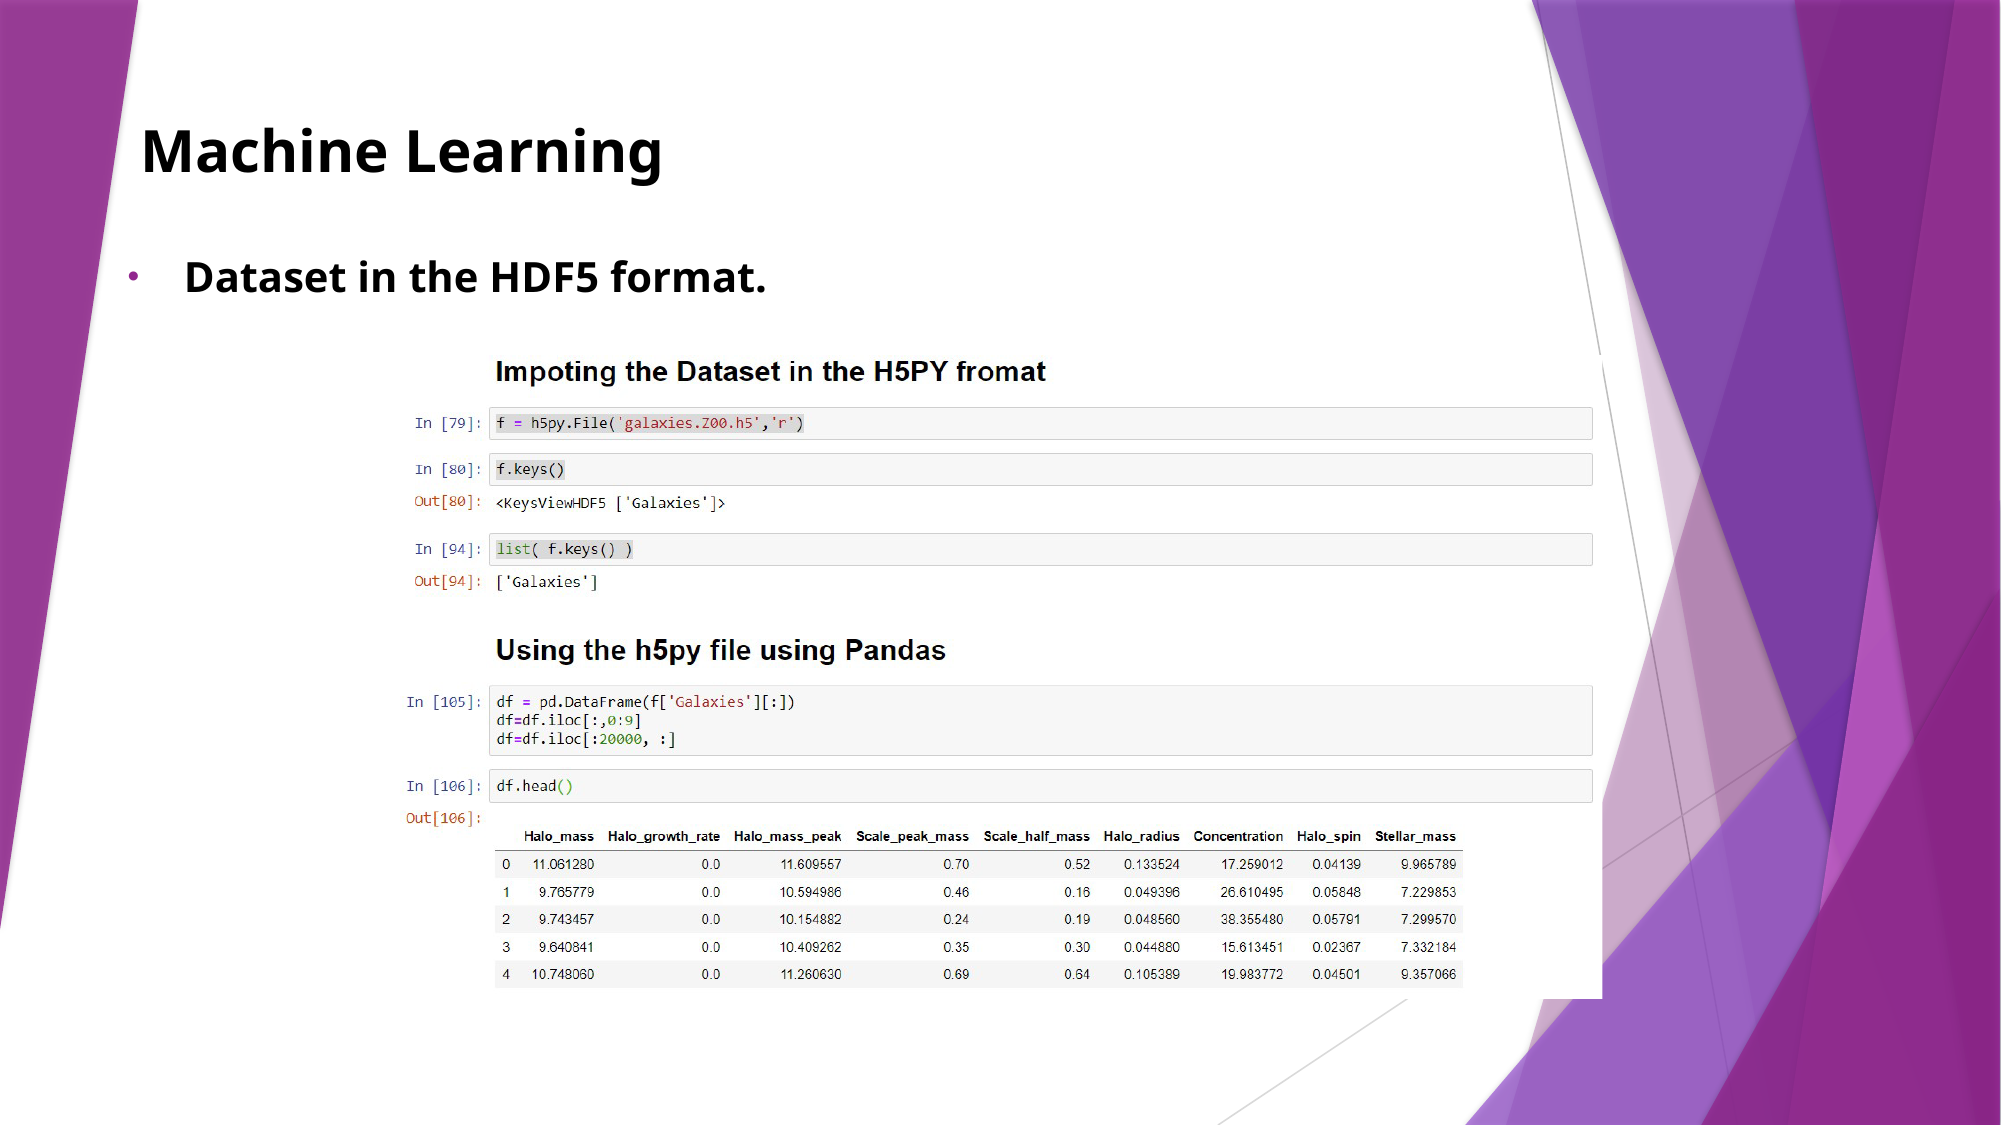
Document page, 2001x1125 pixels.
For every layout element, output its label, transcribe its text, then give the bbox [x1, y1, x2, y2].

subtitle Dataset in the HDF5 format. [112, 243, 1651, 788]
picture [399, 355, 1603, 999]
title Machine Learning [125, 52, 1875, 192]
